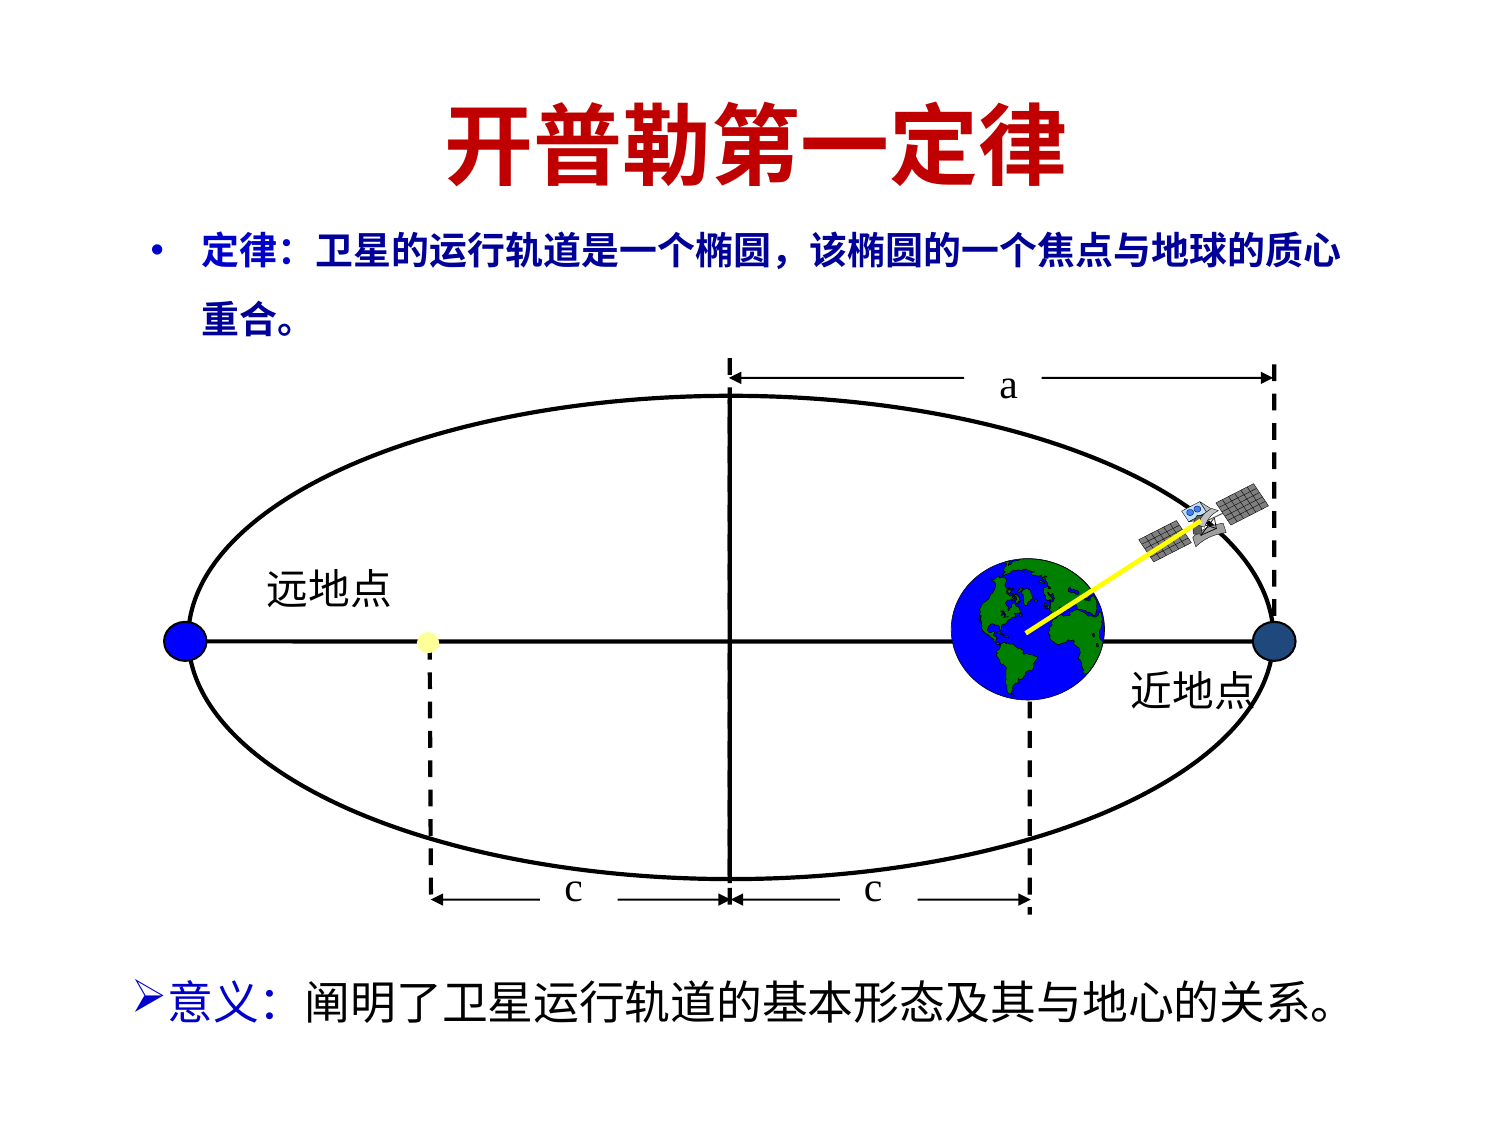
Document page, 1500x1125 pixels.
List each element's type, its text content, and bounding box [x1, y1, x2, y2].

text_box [734, 852, 1031, 918]
text_box 意义：阐明了卫星运行轨道的基本形态及其与地心的关系。 [100, 966, 1388, 1047]
text_box 远地点 [228, 555, 407, 620]
title 开普勒第一定律 [117, 82, 1395, 205]
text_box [950, 557, 1106, 701]
list 定律：卫星的运行轨道是一个椭圆，该椭圆的一个焦点与地球的质心重合。 [117, 205, 1383, 350]
text_box [417, 633, 439, 653]
text_box [164, 621, 207, 661]
text_box [1252, 621, 1296, 661]
text_box [187, 393, 1274, 641]
text_box [730, 642, 1260, 850]
text_box [188, 642, 729, 850]
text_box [1137, 483, 1270, 563]
text_box [728, 371, 965, 385]
text_box 近地点 [1116, 657, 1271, 722]
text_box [430, 852, 731, 918]
text_box a [984, 350, 1033, 415]
text_box [1041, 371, 1274, 385]
